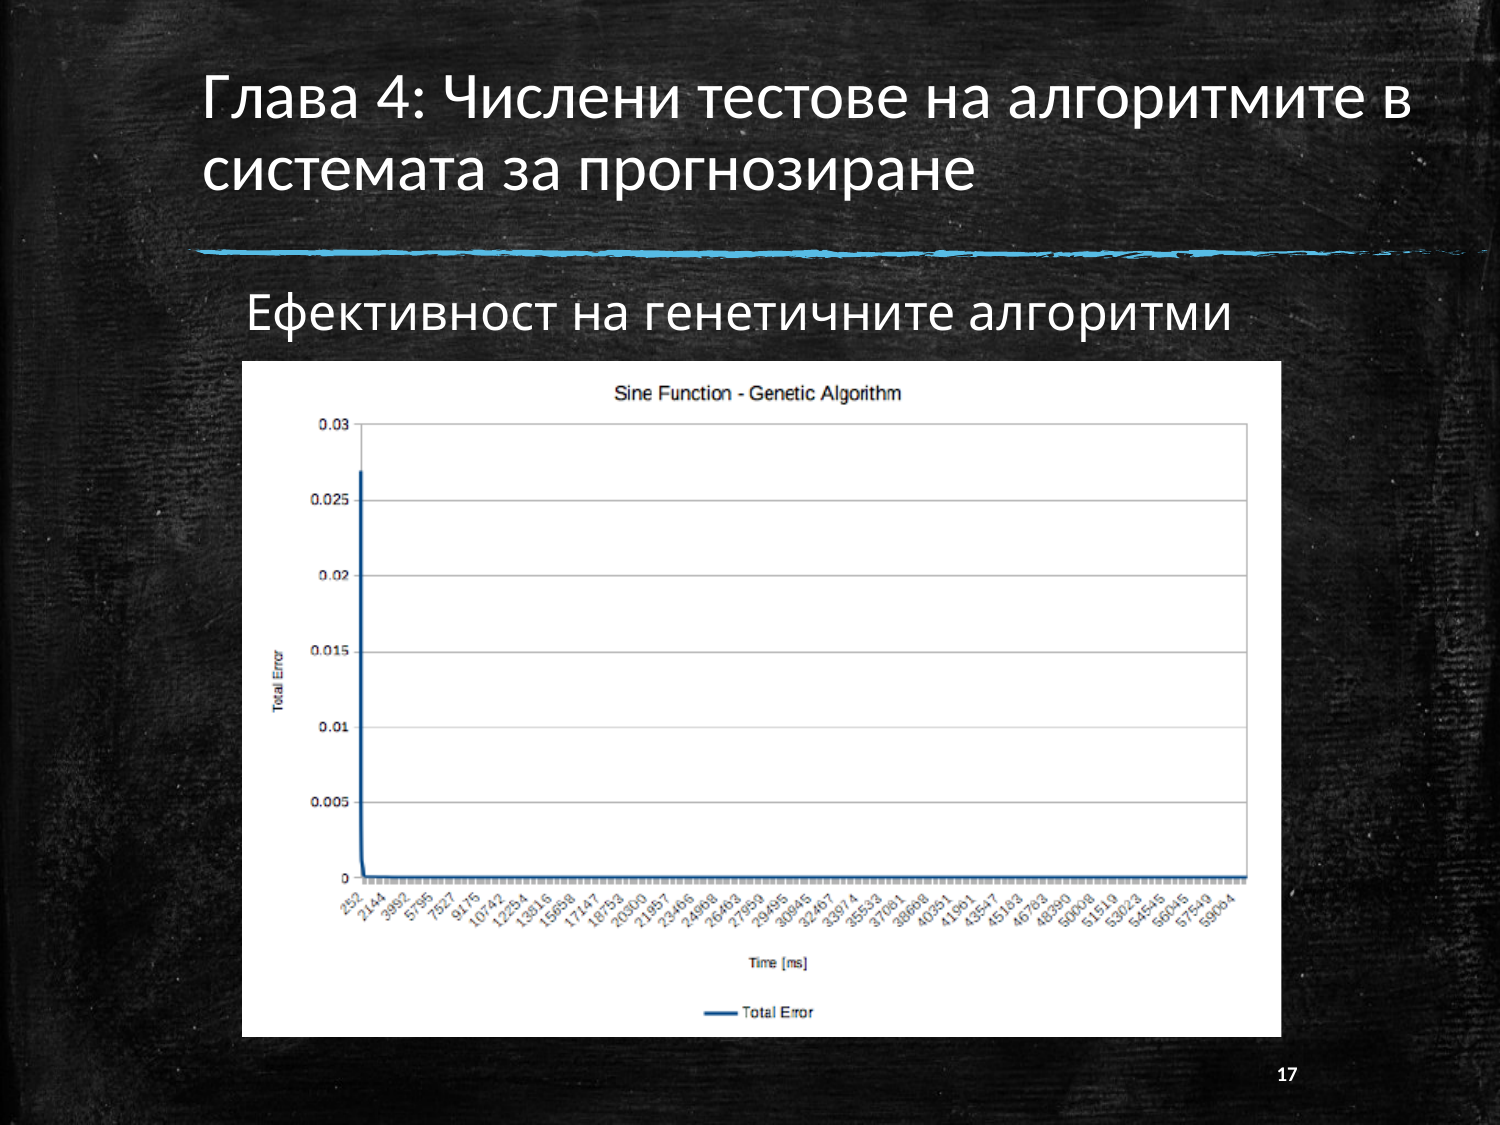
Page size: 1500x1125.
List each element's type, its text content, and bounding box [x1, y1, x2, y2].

title Глава 4: Числени тестове на алгоритмите в системата за прогнозиране [187, 45, 1471, 213]
text_box Ефективност на генетичните алгоритми [230, 280, 1494, 349]
picture [241, 361, 1282, 1037]
slide_number 17 [1172, 1050, 1313, 1096]
